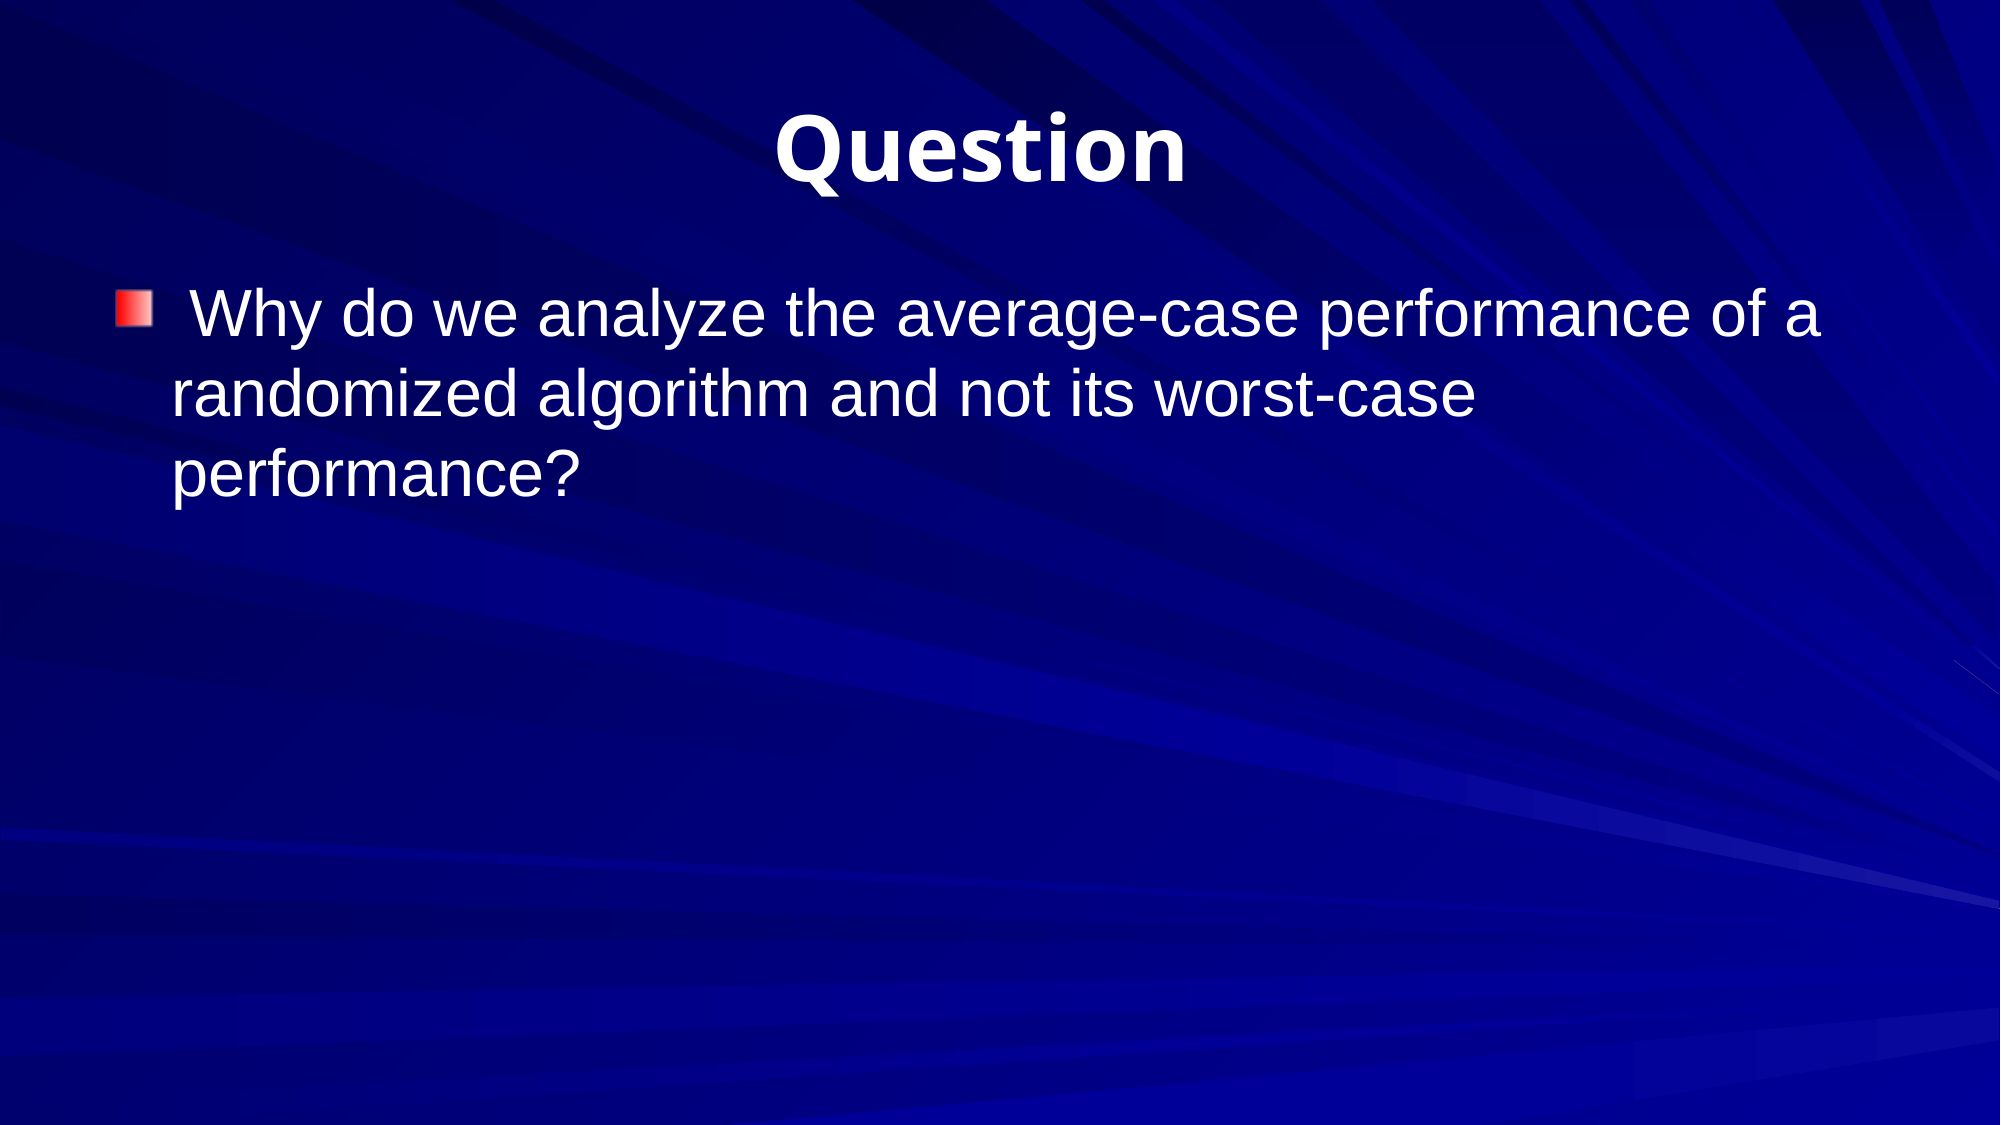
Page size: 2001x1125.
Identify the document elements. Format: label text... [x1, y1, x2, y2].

list Why do we analyze the average-case performance of a randomized algorithm and not its worst-case performance? [99, 262, 1912, 1023]
title Question [343, 69, 1619, 220]
picture [114, 288, 157, 331]
